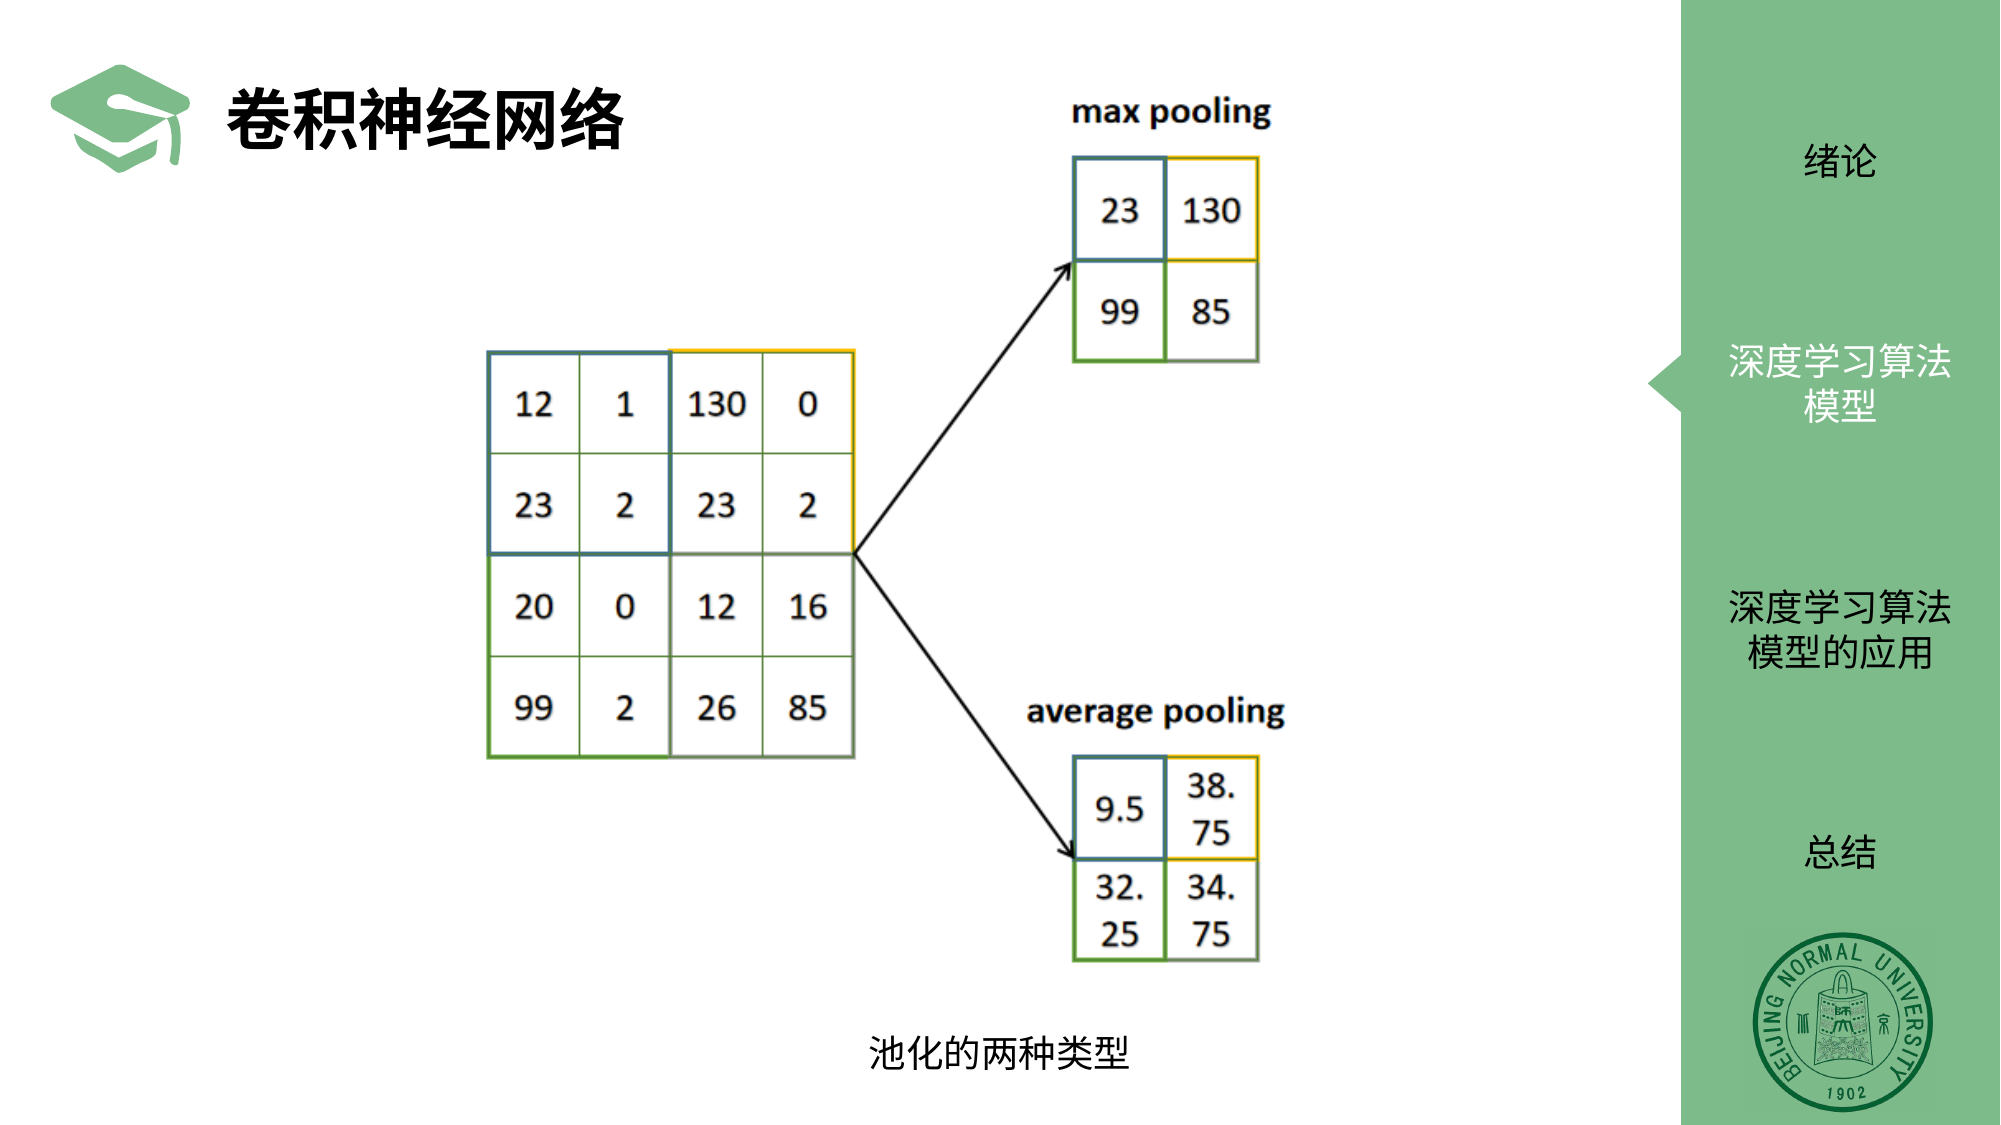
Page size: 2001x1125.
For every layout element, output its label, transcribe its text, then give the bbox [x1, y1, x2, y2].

text_box [72, 131, 160, 174]
text_box 总结 [1788, 821, 1894, 882]
text_box 卷积神经网络 [210, 70, 641, 165]
text_box 深度学习算法 模型 [1713, 330, 1969, 436]
text_box [1647, 353, 1683, 414]
text_box 绪论 [1788, 130, 1894, 191]
text_box [49, 63, 191, 167]
picture [1745, 926, 1937, 1114]
text_box 深度学习算法 模型的应用 [1713, 576, 1969, 681]
text_box 池化的两种类型 [853, 1022, 1147, 1083]
text_box [1681, 0, 2000, 1125]
picture [447, 80, 1295, 976]
